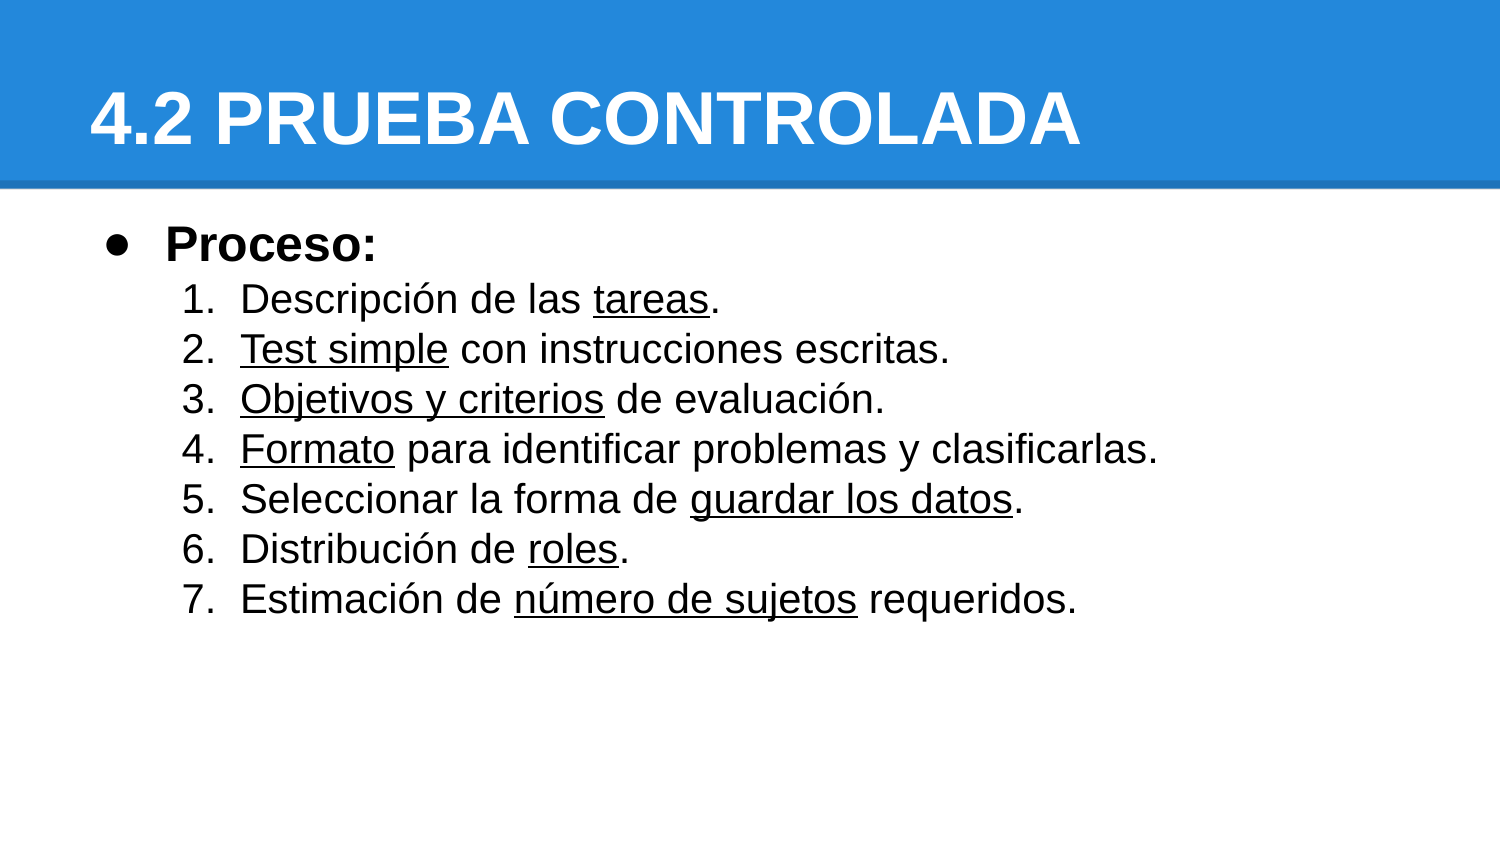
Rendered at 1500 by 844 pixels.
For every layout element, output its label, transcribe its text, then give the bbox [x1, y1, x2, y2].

list Proceso: Descripción de las tareas. Test simple con instrucciones escritas. Objetivos y criterios de evaluación. Formato para identificar problemas y clasificarlas. Seleccionar la forma de guardar los datos. Distribución de roles. Estimación de número de sujetos requeridos. [75, 196, 1425, 808]
title 4.2 PRUEBA CONTROLADA [75, 33, 1425, 175]
